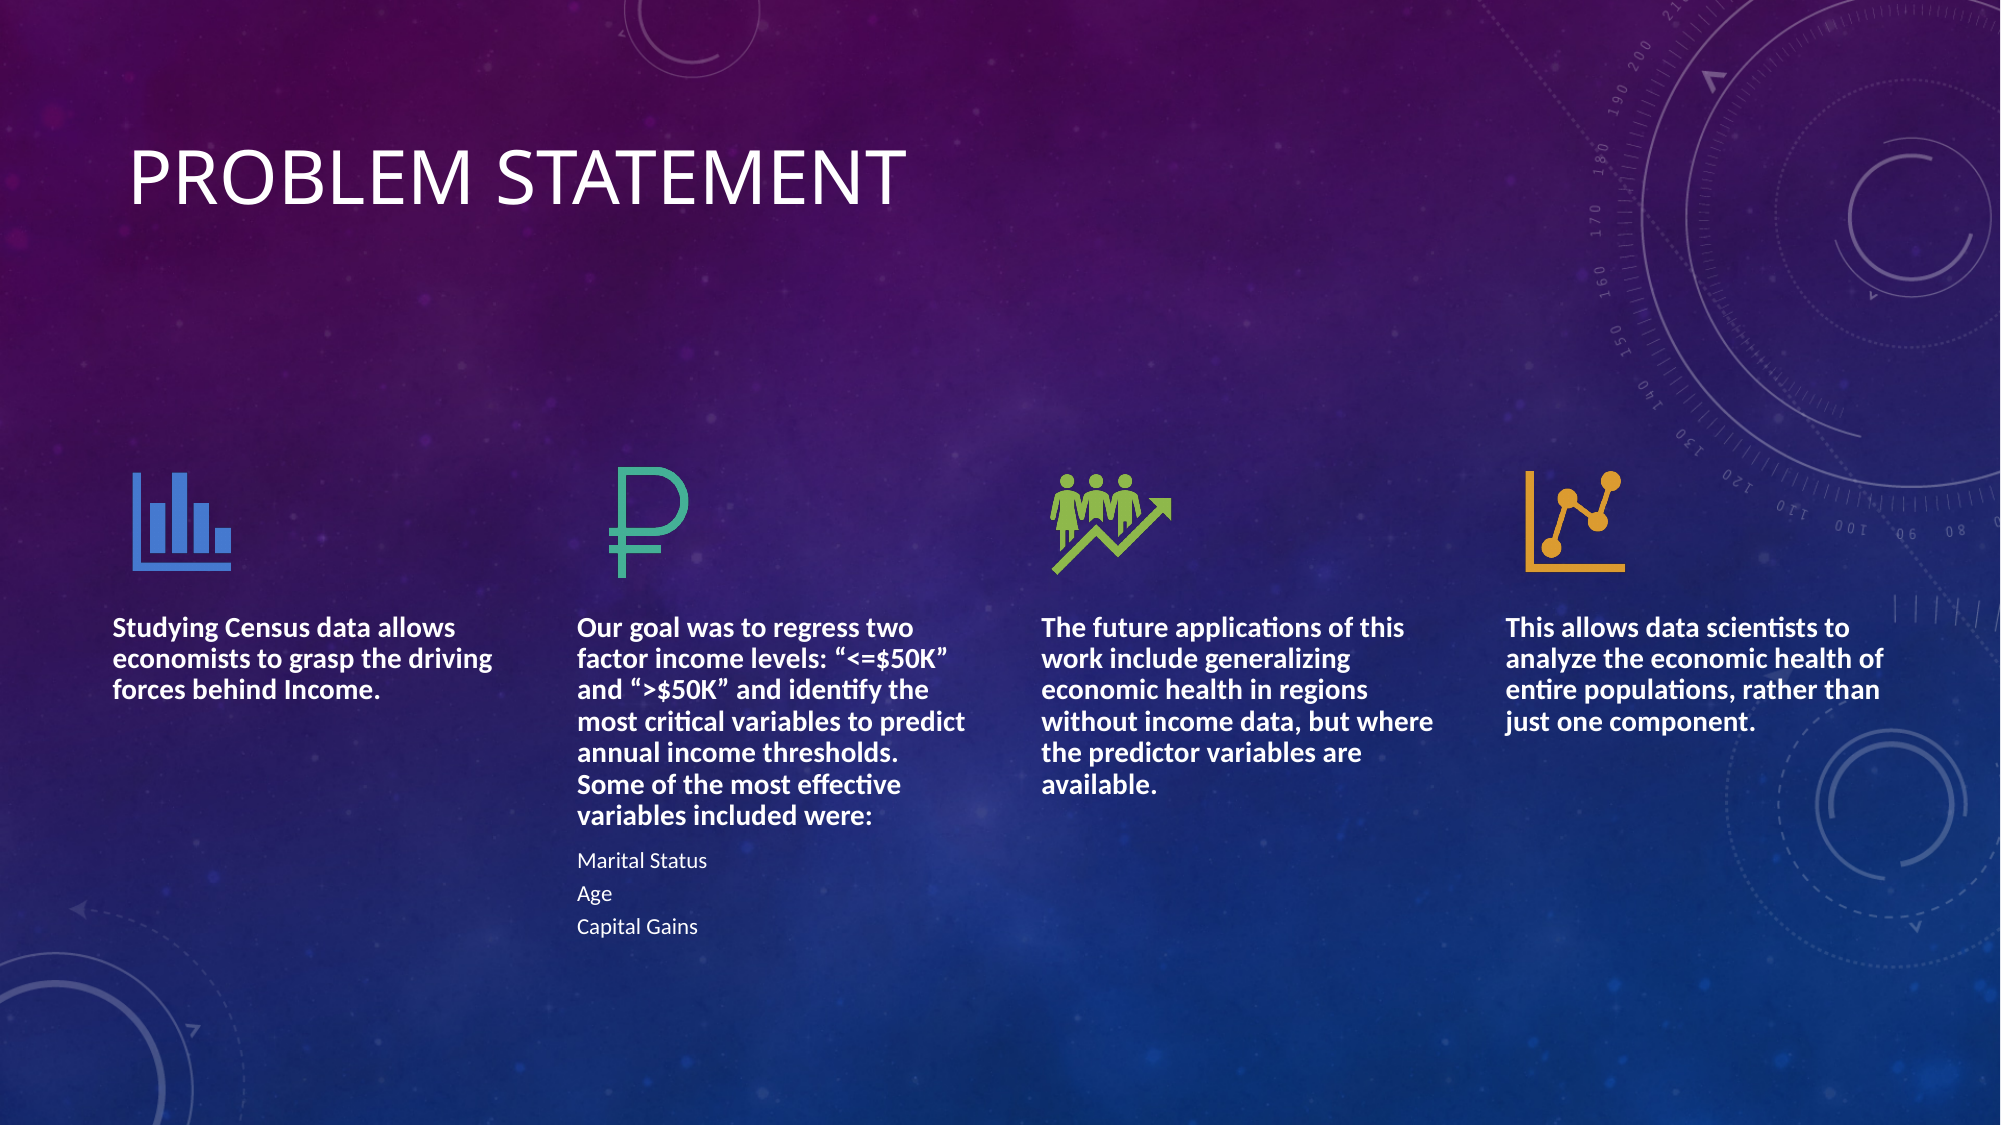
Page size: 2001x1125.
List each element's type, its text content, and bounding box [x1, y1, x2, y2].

title Problem statement [112, 99, 1775, 339]
picture [0, 0, 2001, 1125]
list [112, 394, 1902, 1012]
